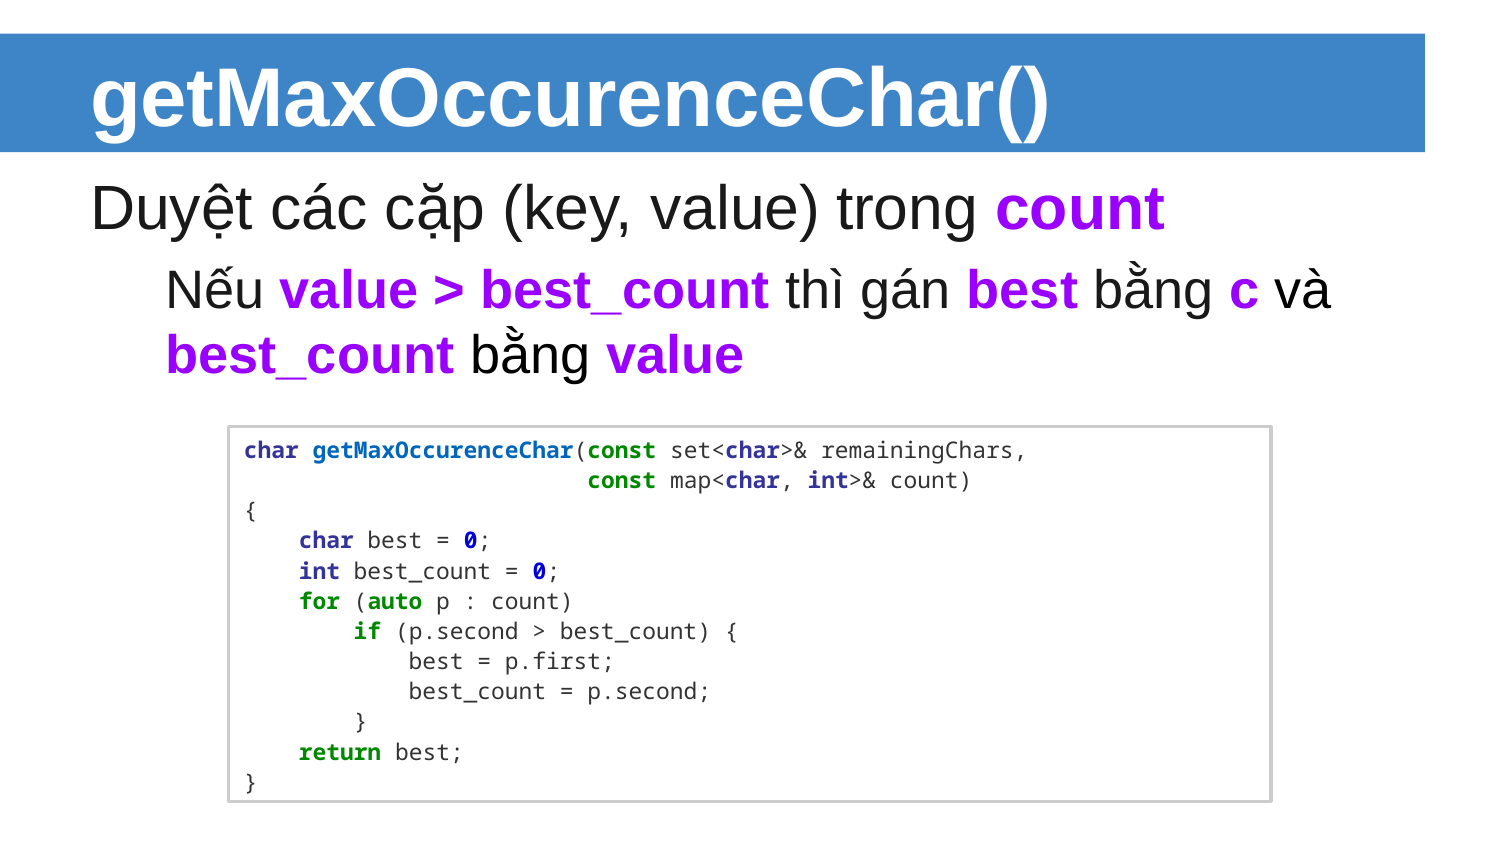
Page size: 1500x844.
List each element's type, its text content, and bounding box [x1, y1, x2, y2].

list Duyệt các cặp (key, value) trong count Nếu value > best_count thì gán best bằng c và best_count bằng value [75, 152, 1425, 808]
title getMaxOccurenceChar() [75, 33, 1425, 152]
text_box char getMaxOccurenceChar(const set<char>& remainingChars, const map<char, int>& count) { char best = 0; int best_count = 0; for (auto p : count) if (p.second > best_count) { best = p.first; best_count = p.second; } return best; } [228, 426, 1272, 802]
